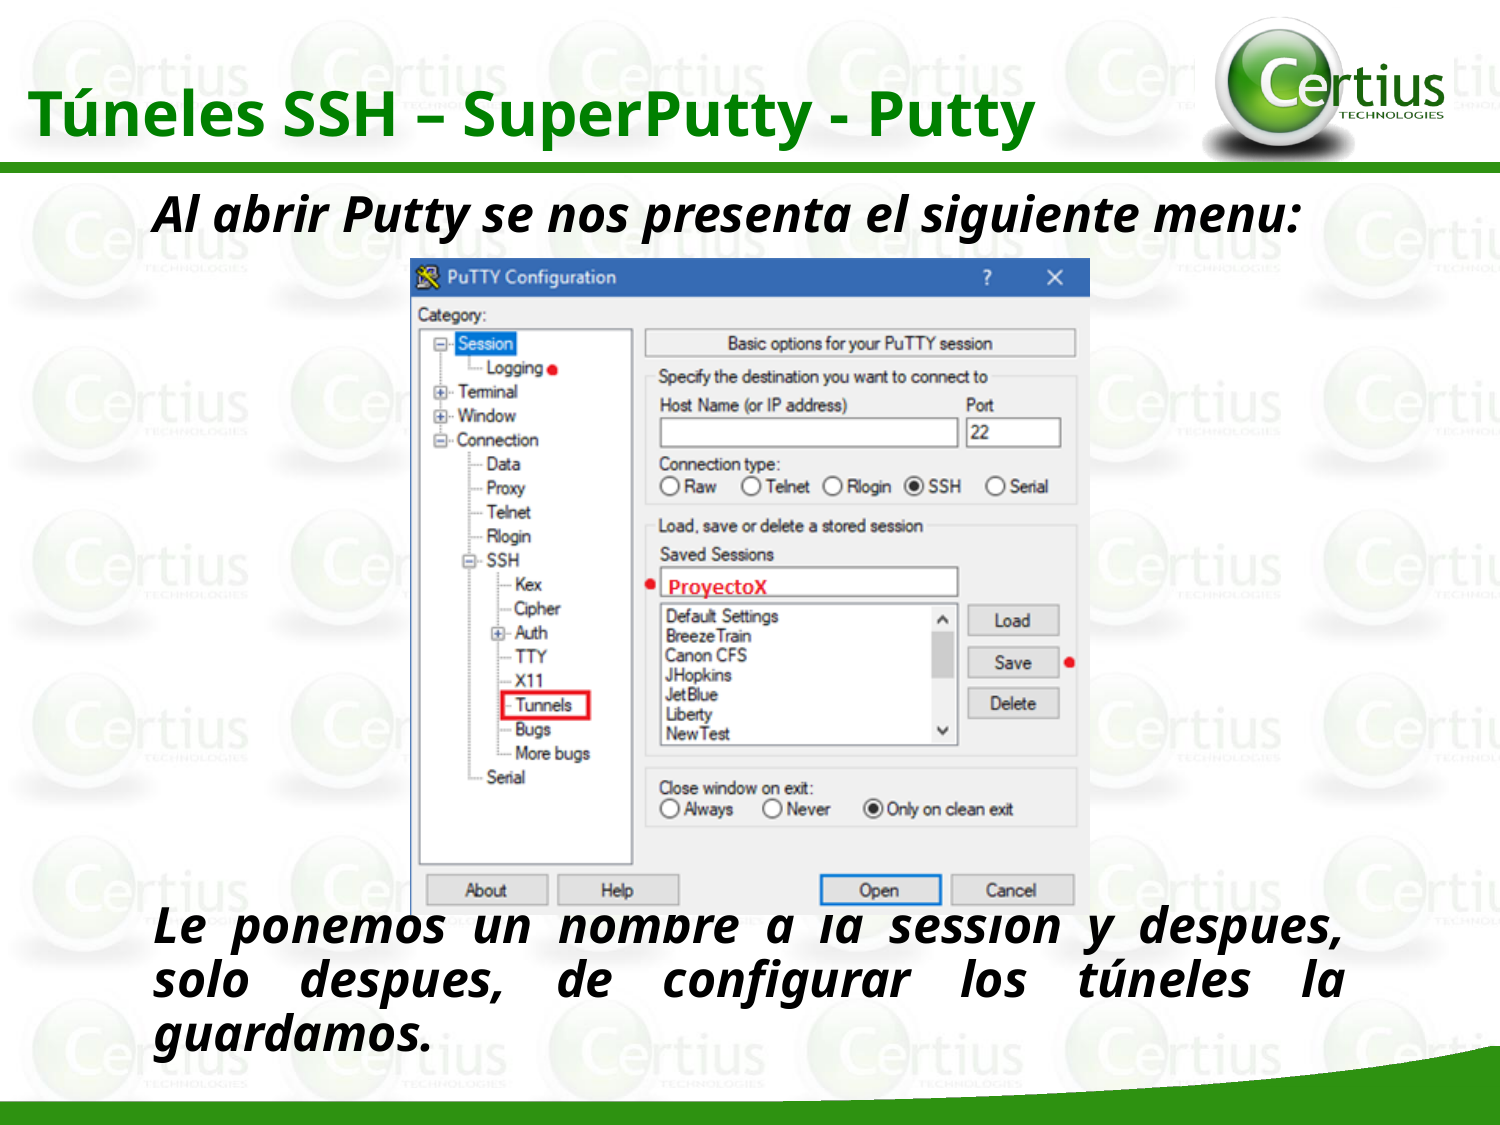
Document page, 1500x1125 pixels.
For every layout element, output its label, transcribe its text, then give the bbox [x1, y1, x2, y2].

text_box Túneles SSH – SuperPutty - Putty [12, 18, 1180, 157]
picture [0, 0, 1500, 1125]
text_box Al abrir Putty se nos presenta el siguiente menu: Le ponemos un nombre a la session y despues, solo despues, de configurar los túneles la guardamos. [138, 182, 1362, 1066]
